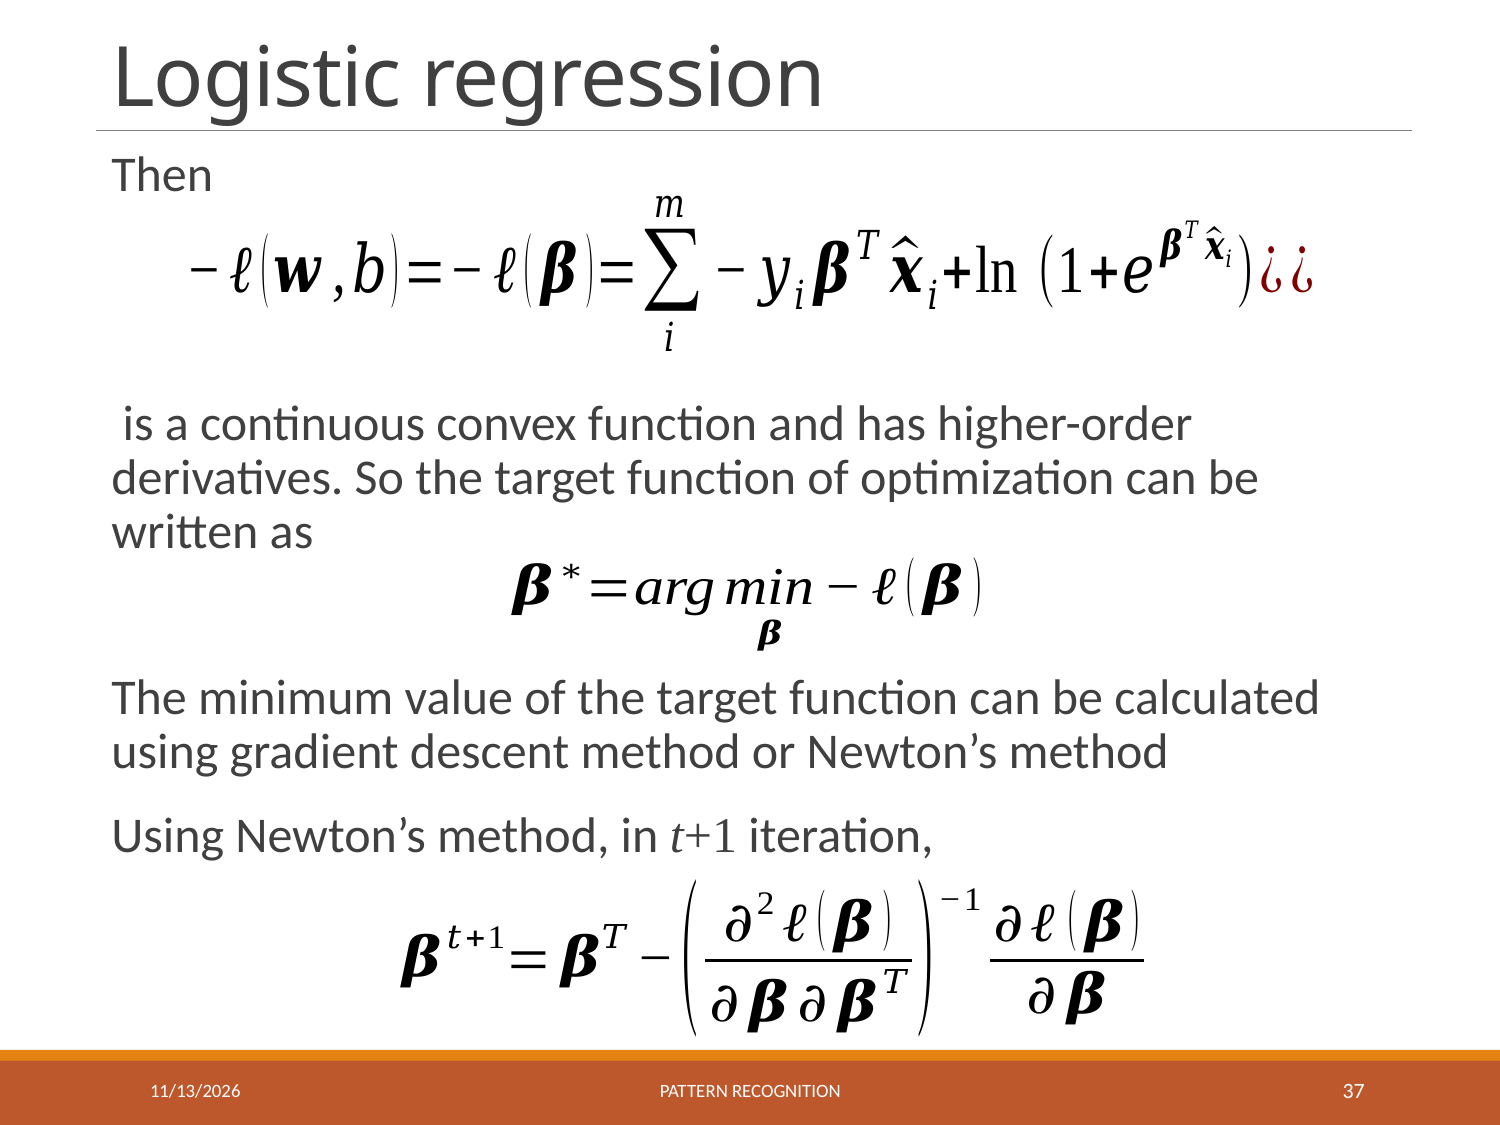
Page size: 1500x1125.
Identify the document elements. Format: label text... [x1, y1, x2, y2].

title Logistic regression [96, 19, 1413, 131]
footer Pattern recognition [453, 1059, 1047, 1120]
slide_number 37 [1218, 1059, 1380, 1120]
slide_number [135, 1059, 440, 1120]
